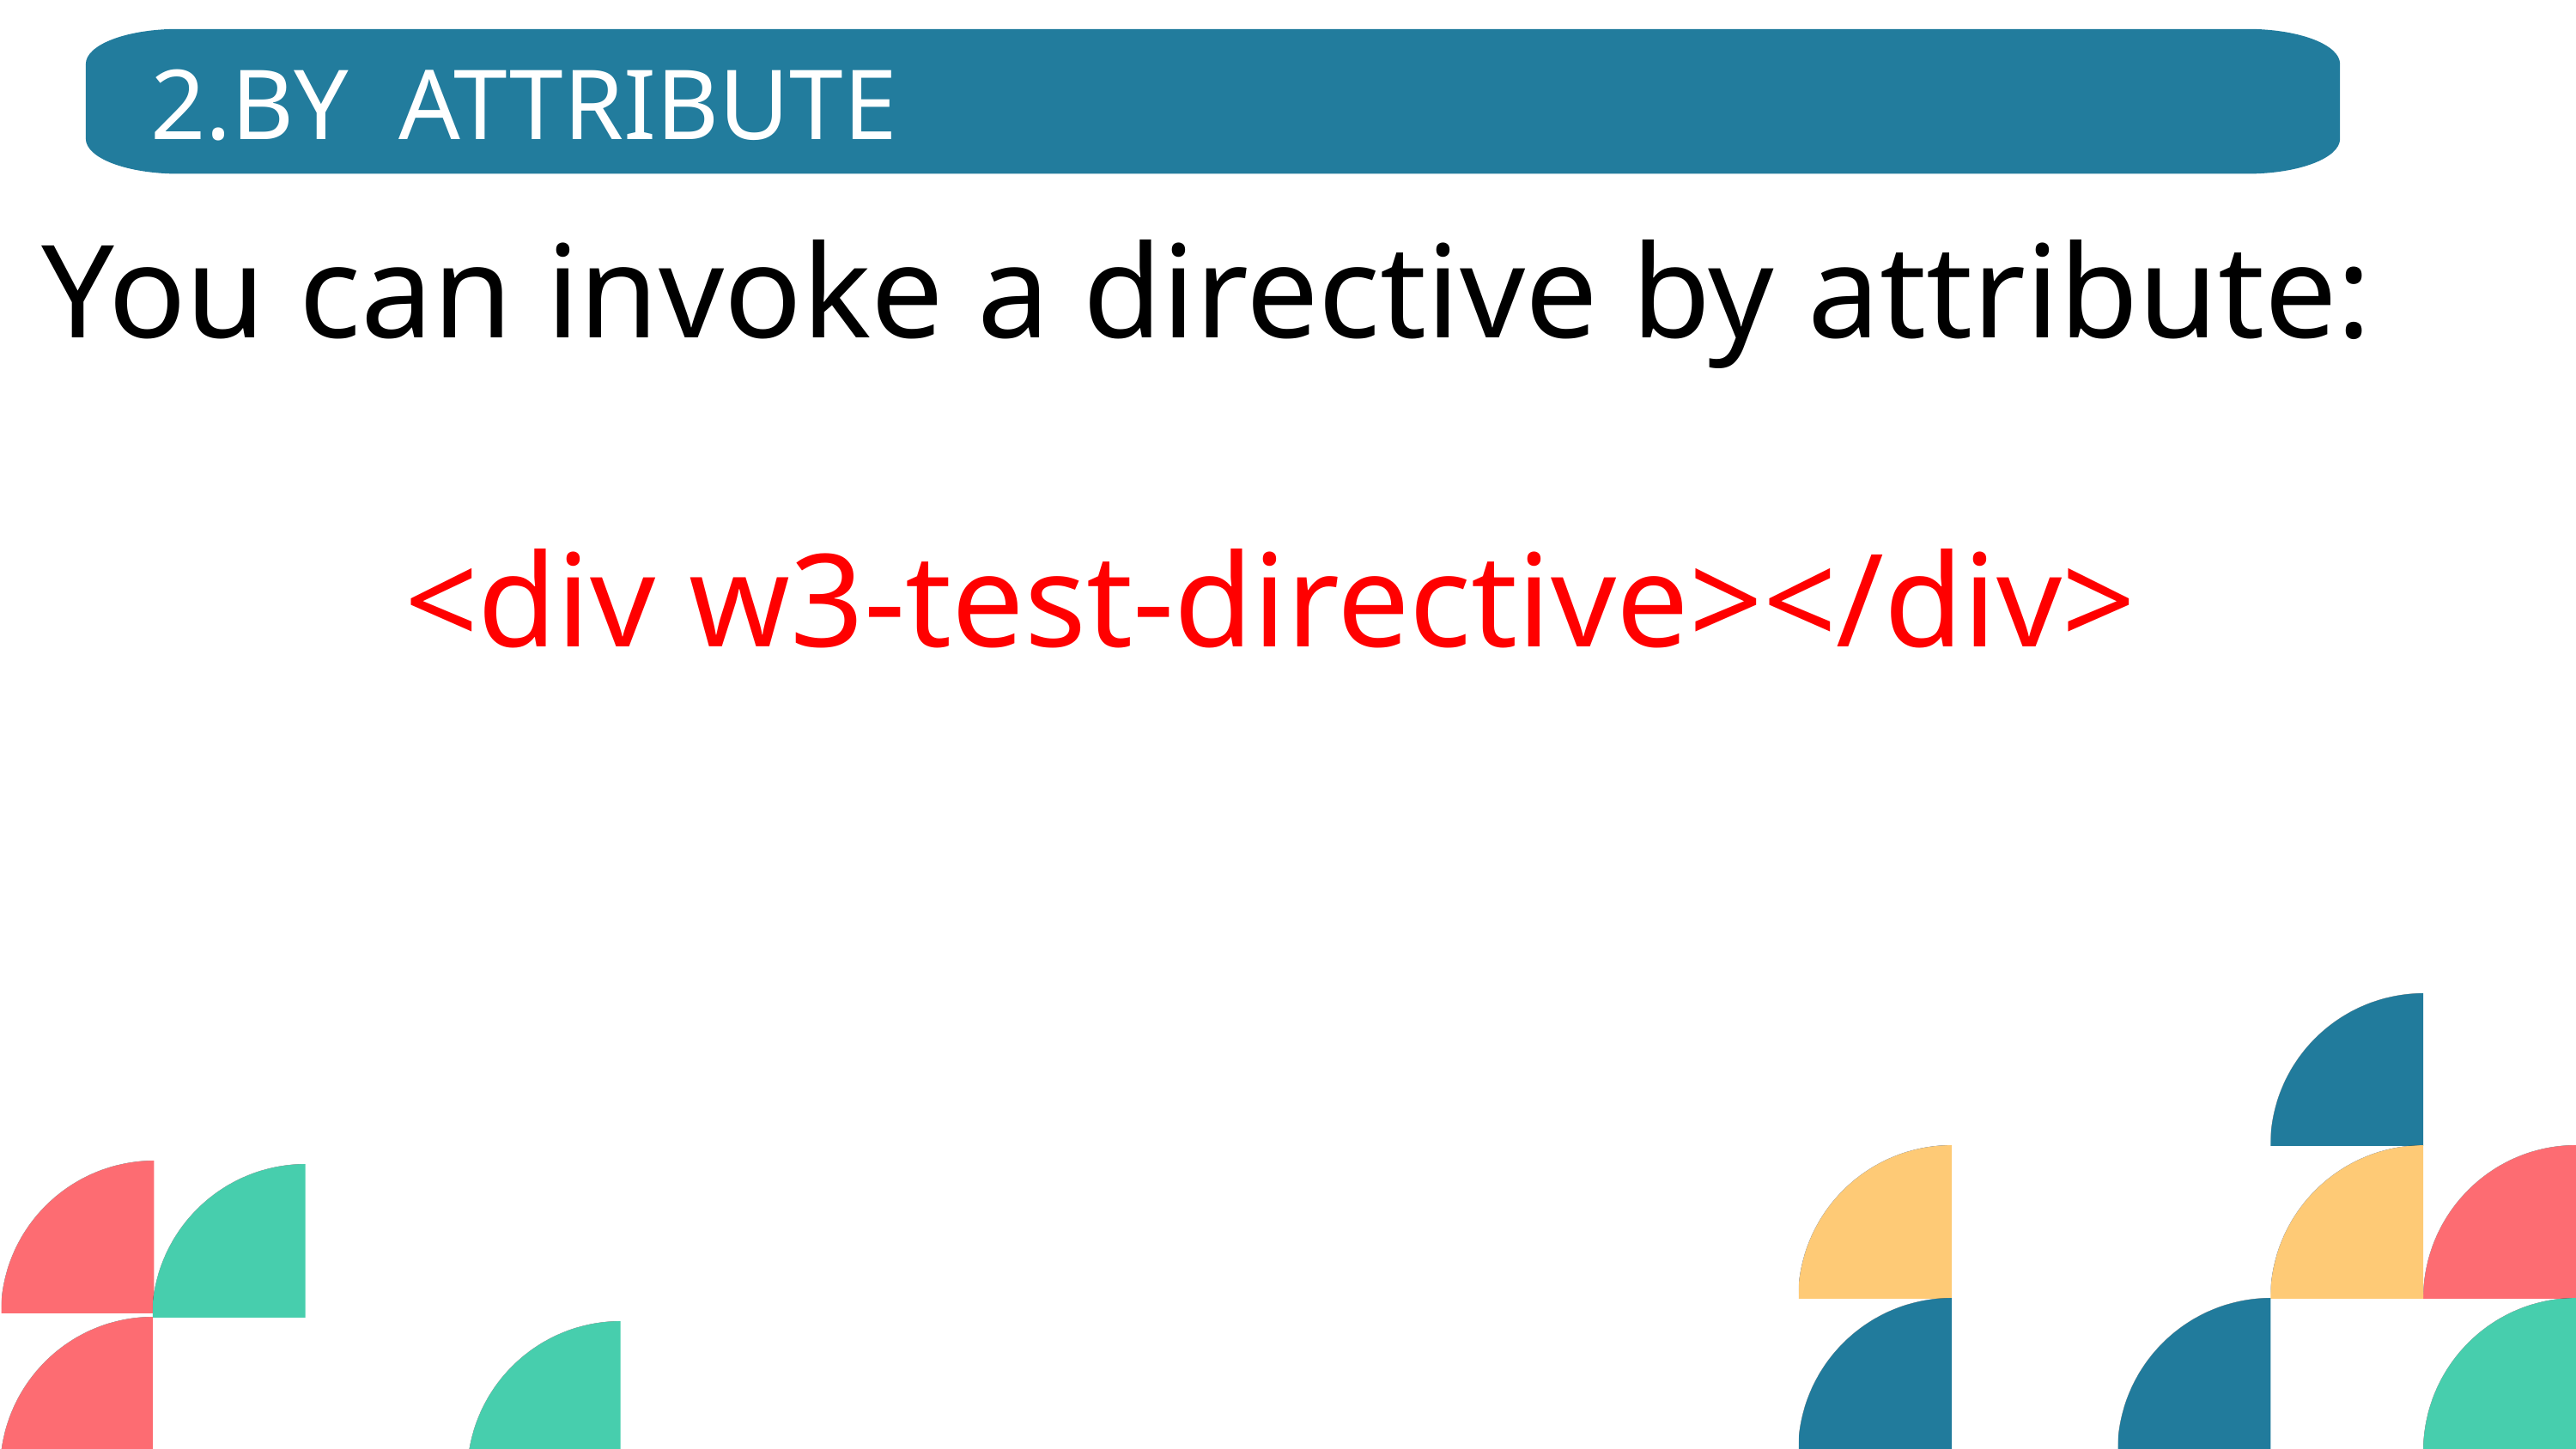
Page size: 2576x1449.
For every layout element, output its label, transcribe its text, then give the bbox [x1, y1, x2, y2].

text_box [2423, 1298, 2576, 1449]
text_box [2117, 1298, 2271, 1449]
text_box [1, 1161, 155, 1314]
text_box [2424, 1145, 2576, 1298]
text_box [467, 1321, 621, 1449]
text_box [1798, 1298, 1952, 1449]
text_box [0, 1317, 153, 1449]
text_box You can invoke a directive by attribute: <div w3-test-directive></div> [41, 209, 2500, 673]
text_box [1798, 1145, 1952, 1298]
text_box [2270, 1145, 2424, 1299]
text_box [152, 1164, 306, 1318]
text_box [85, 28, 2341, 174]
text_box [2270, 993, 2424, 1145]
